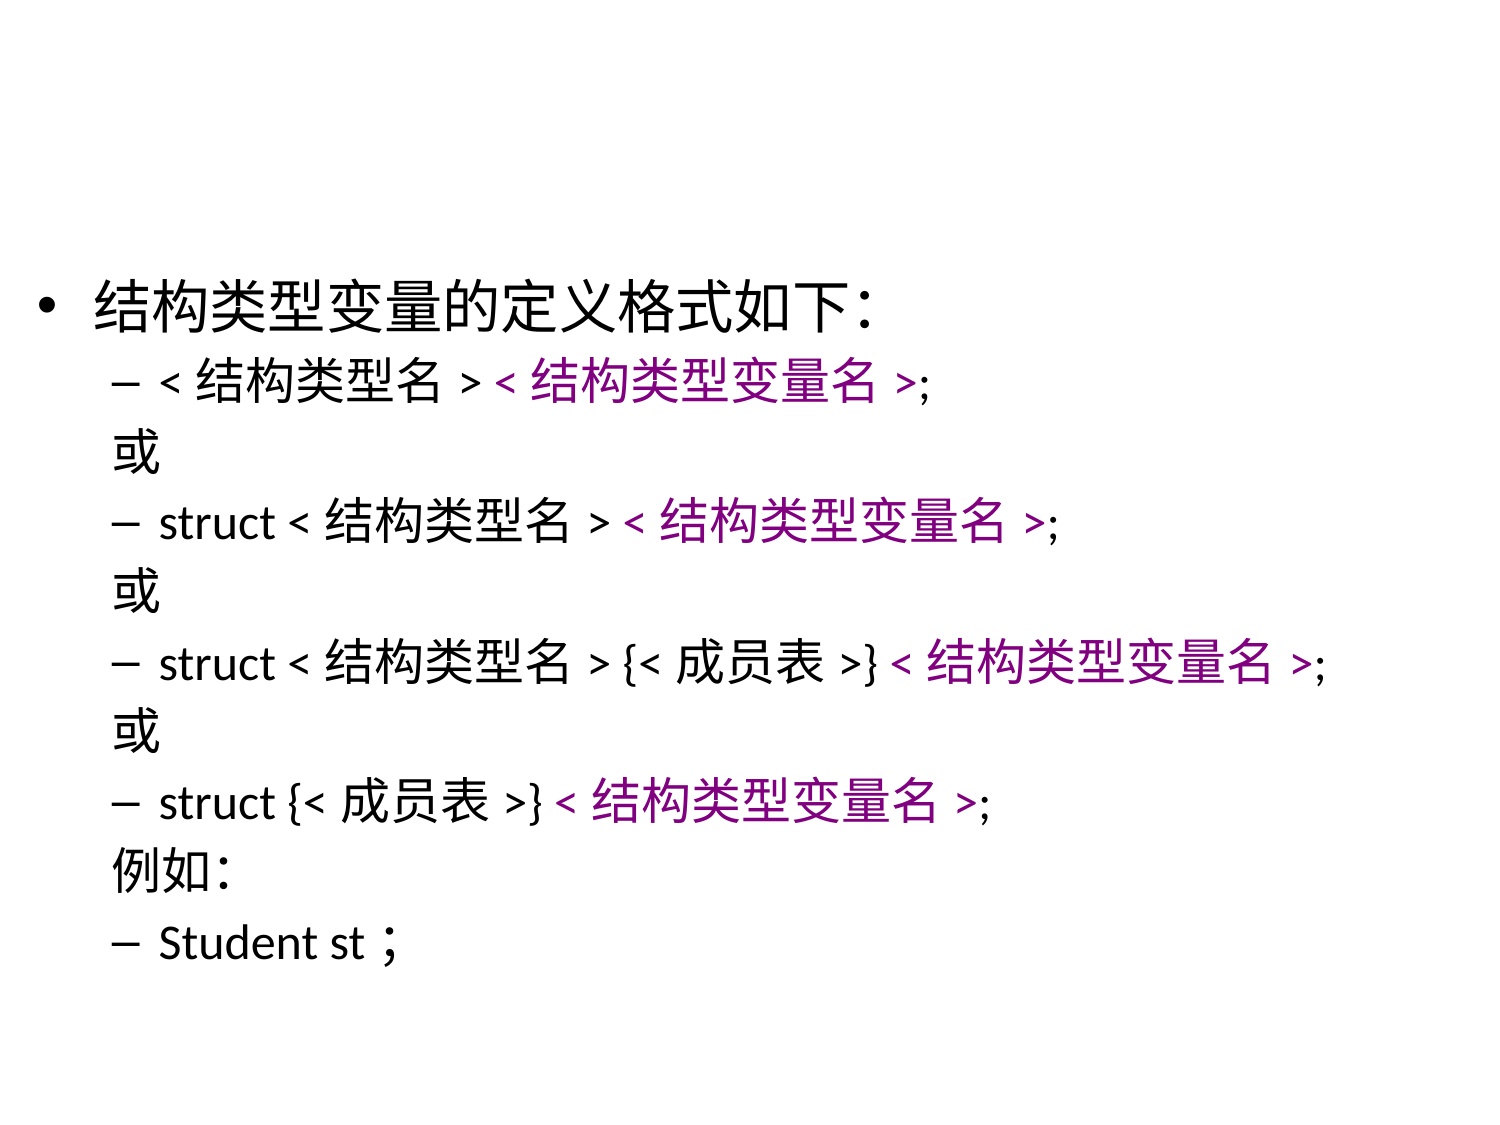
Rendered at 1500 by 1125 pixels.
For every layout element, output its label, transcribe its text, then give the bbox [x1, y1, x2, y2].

list 结构类型变量的定义格式如下： <结构类型名> <结构类型变量名>; 或 struct <结构类型名> <结构类型变量名>; 或 struct <结构类型名> {<成员表>} <结构类型变量名>; 或 struct {<成员表>} <结构类型变量名>; 例如： Student st； [21, 262, 1447, 1006]
